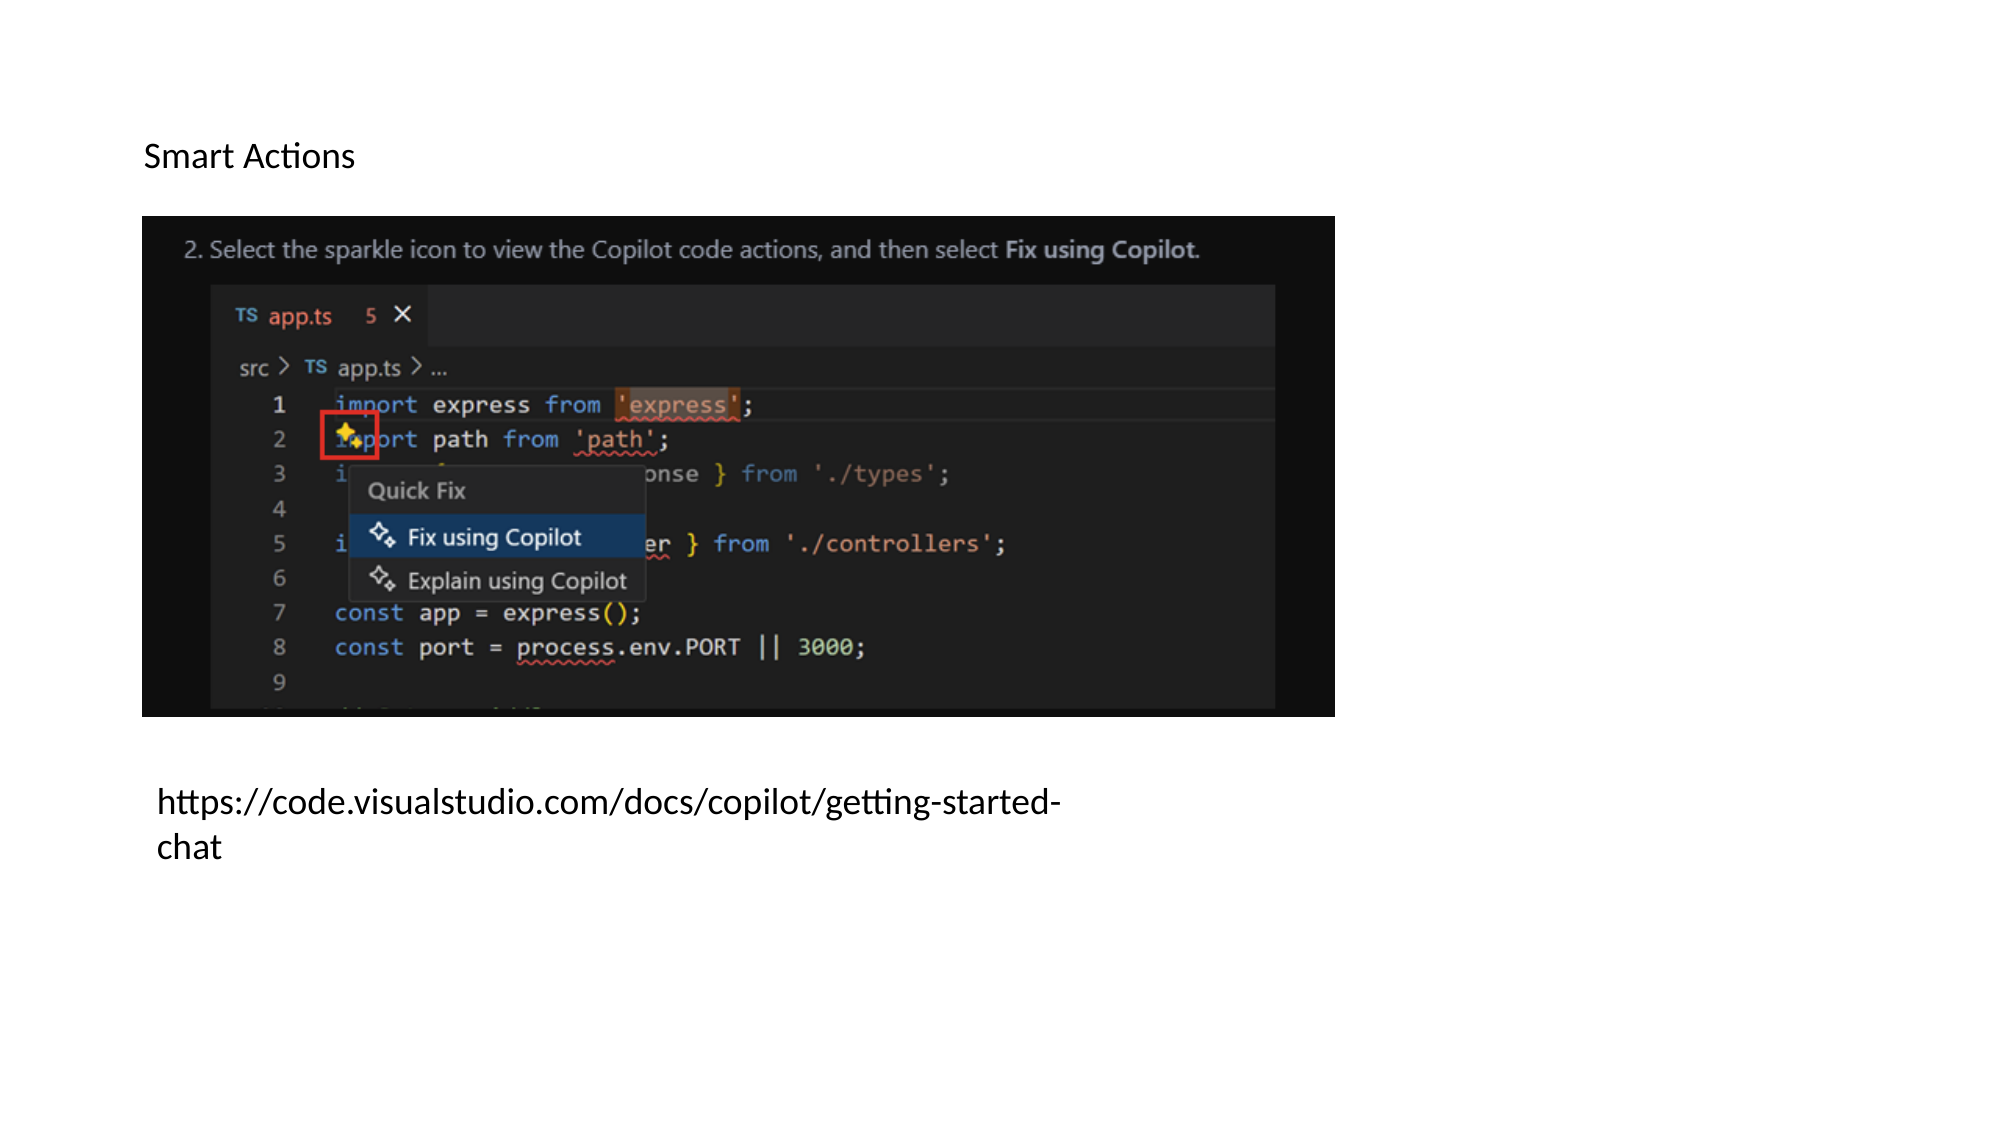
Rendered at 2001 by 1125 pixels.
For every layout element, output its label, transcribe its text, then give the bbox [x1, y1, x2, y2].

text_box https://code.visualstudio.com/docs/copilot/getting-started-chat [142, 769, 1143, 875]
text_box Smart Actions [129, 123, 371, 184]
picture [142, 216, 1335, 717]
